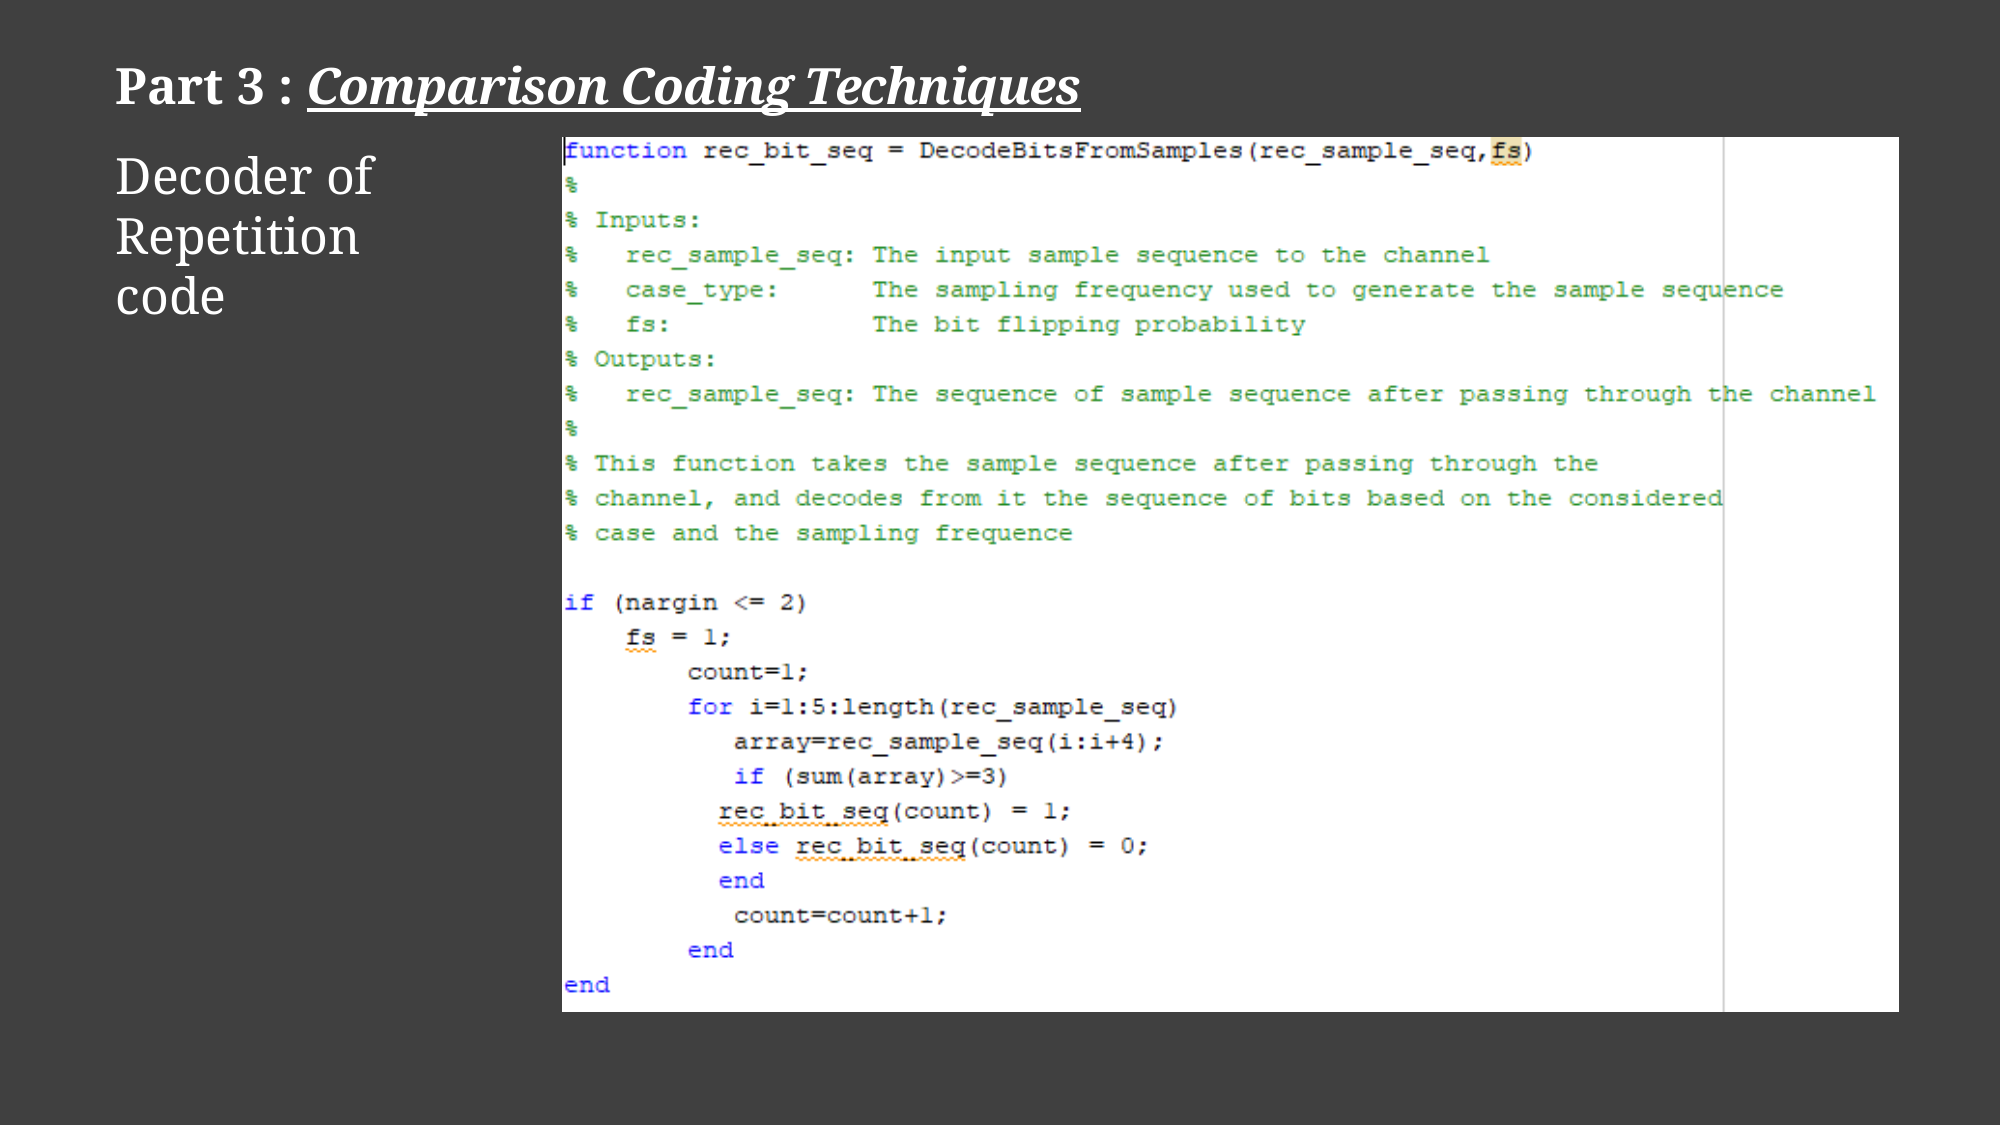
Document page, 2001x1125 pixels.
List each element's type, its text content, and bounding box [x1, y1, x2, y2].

picture [562, 137, 1899, 1012]
text_box Part 3 : Comparison Coding Techniques [101, 47, 1899, 183]
text_box Decoder of Repetition code [101, 137, 427, 332]
